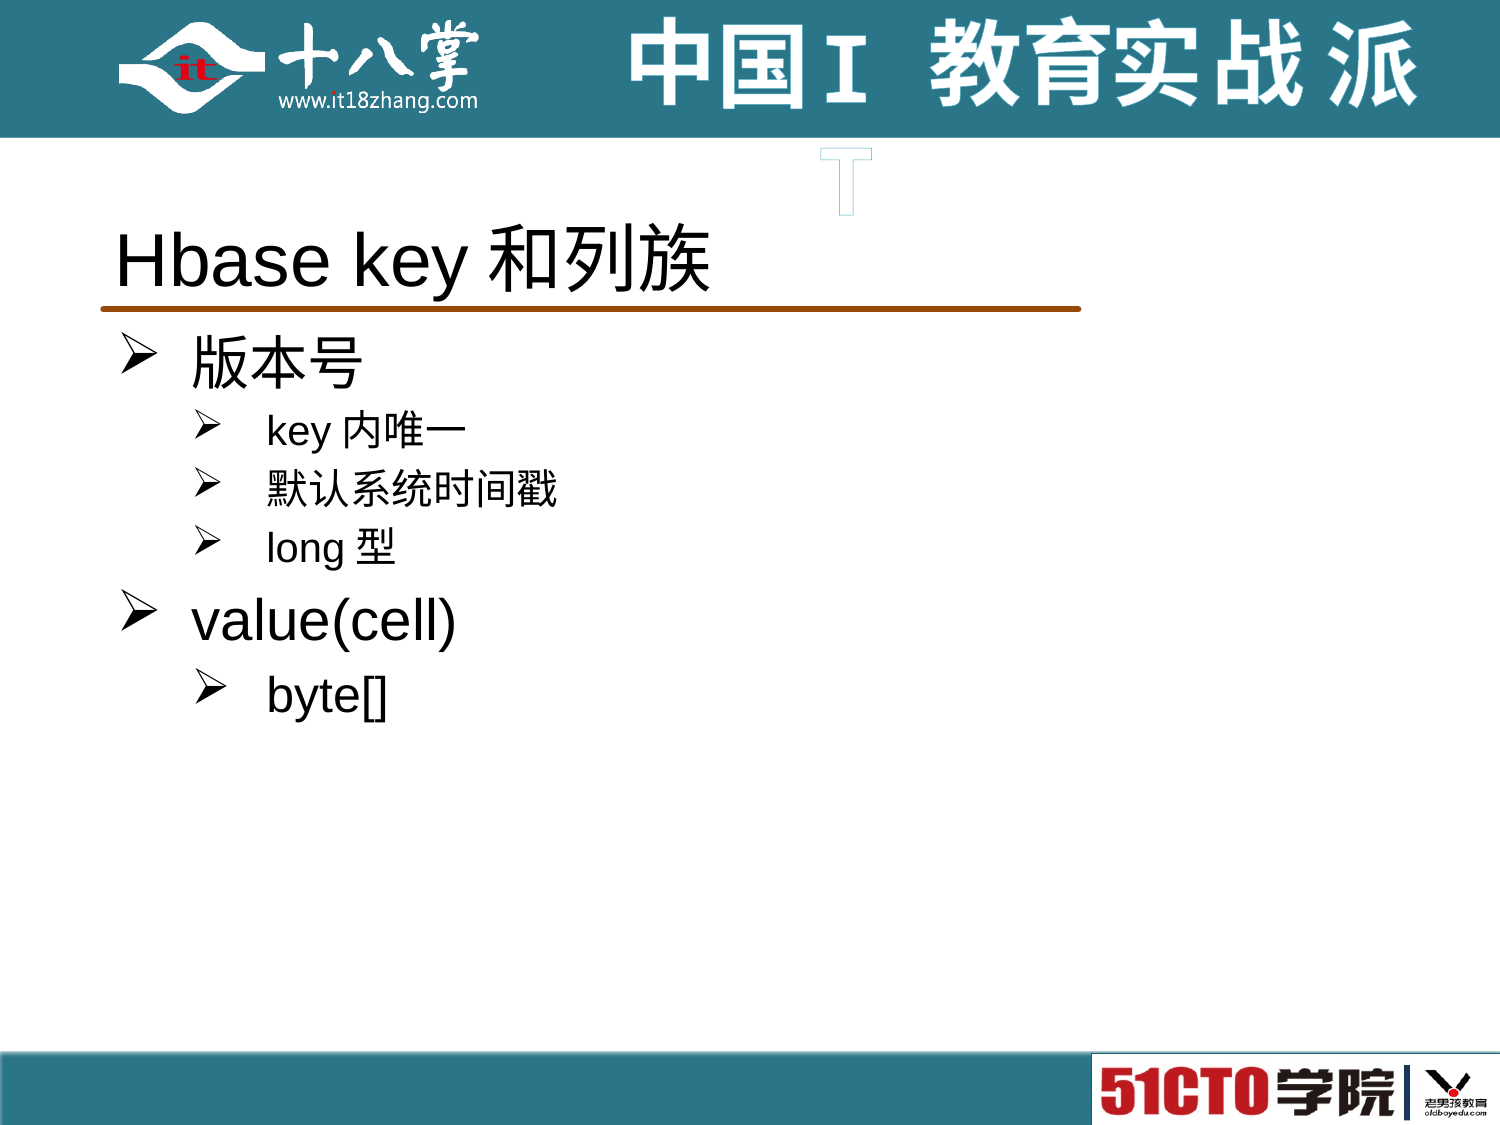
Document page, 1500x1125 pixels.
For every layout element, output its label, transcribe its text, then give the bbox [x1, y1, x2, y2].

title Hbase key和列族 [100, 204, 1424, 303]
list 版本号 key内唯一 默认系统时间戳 long型 value(cell) byte[] [101, 318, 1424, 1035]
picture [1092, 1054, 1500, 1125]
picture [119, 20, 479, 114]
